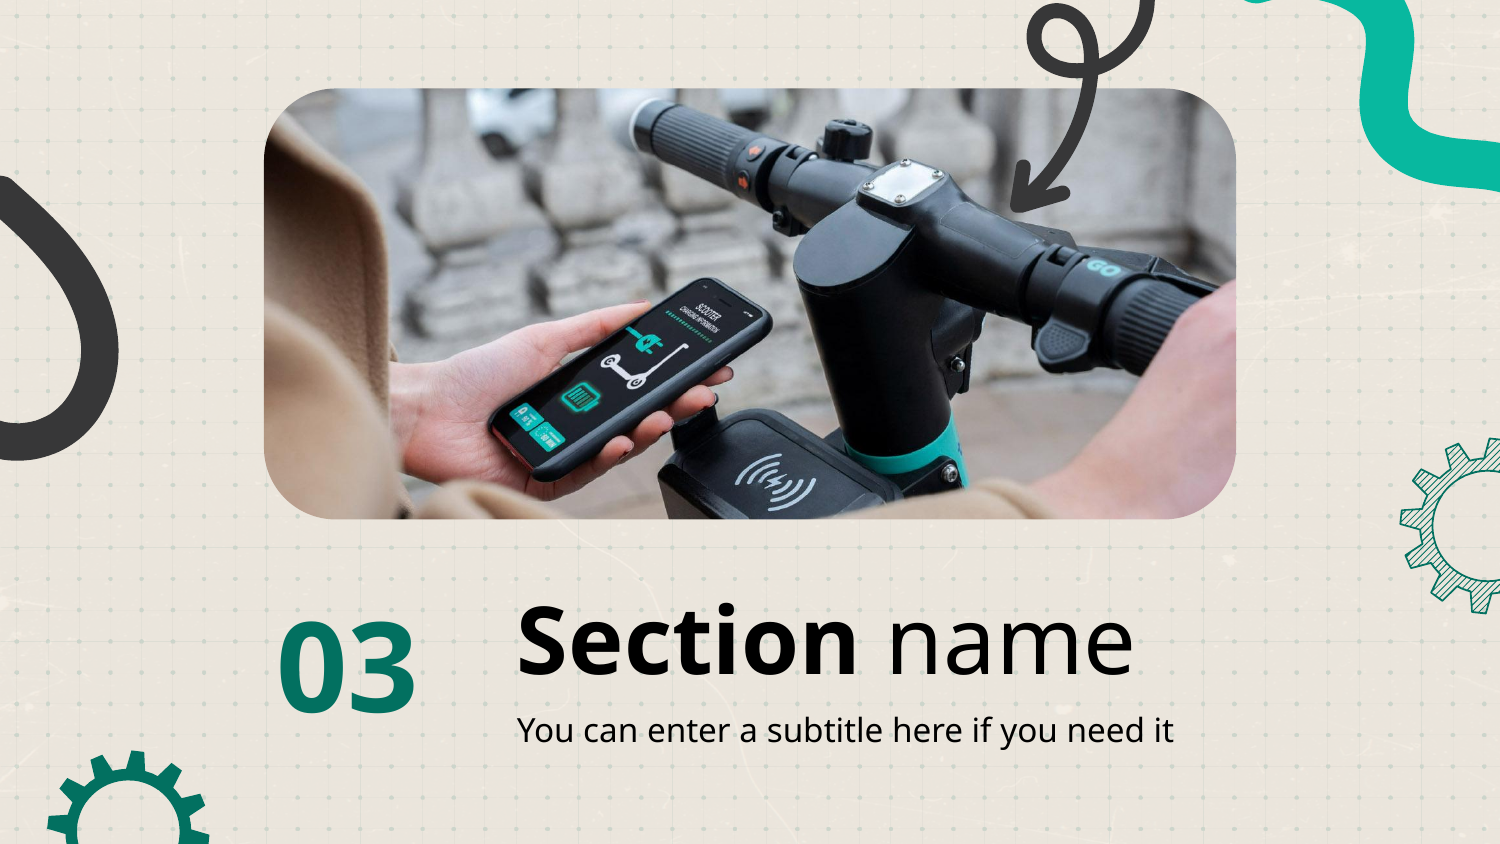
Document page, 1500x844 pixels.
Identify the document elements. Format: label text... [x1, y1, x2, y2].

title 03 [260, 570, 502, 756]
picture [263, 88, 1237, 520]
subtitle You can enter a subtitle here if you need it [501, 693, 1239, 756]
title Section name [502, 570, 1239, 693]
text_box [1026, 0, 1155, 86]
